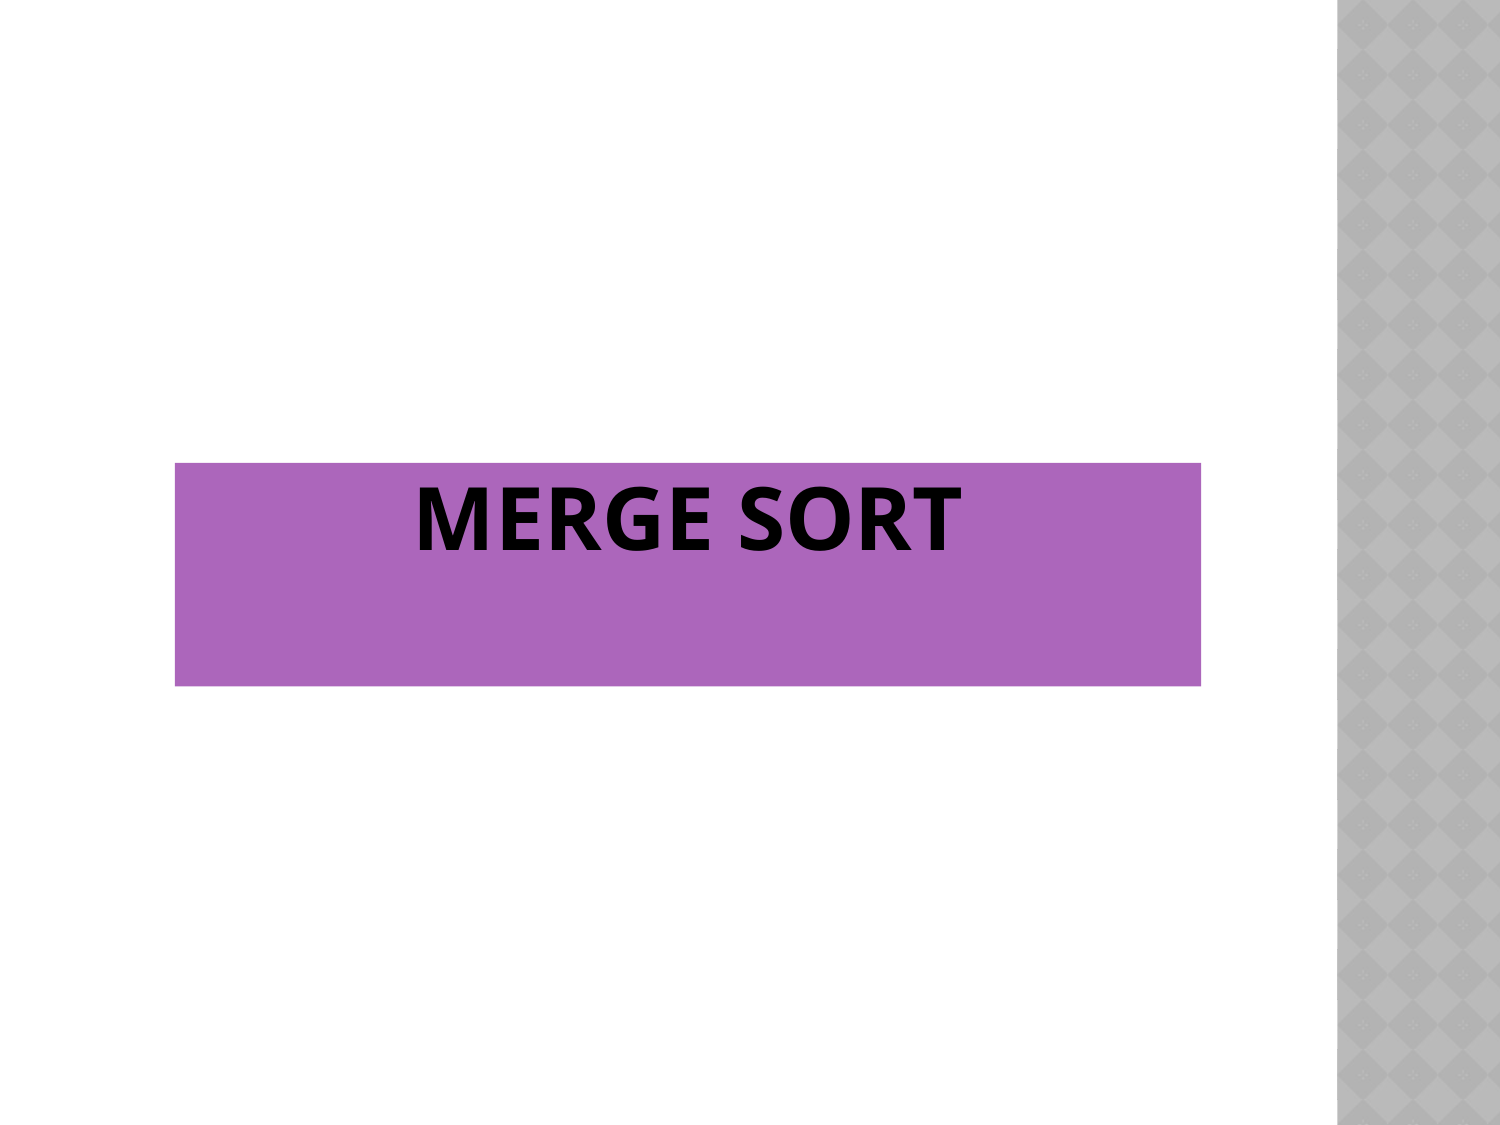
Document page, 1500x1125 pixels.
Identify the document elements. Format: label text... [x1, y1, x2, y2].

title Merge Sort [174, 462, 1202, 687]
